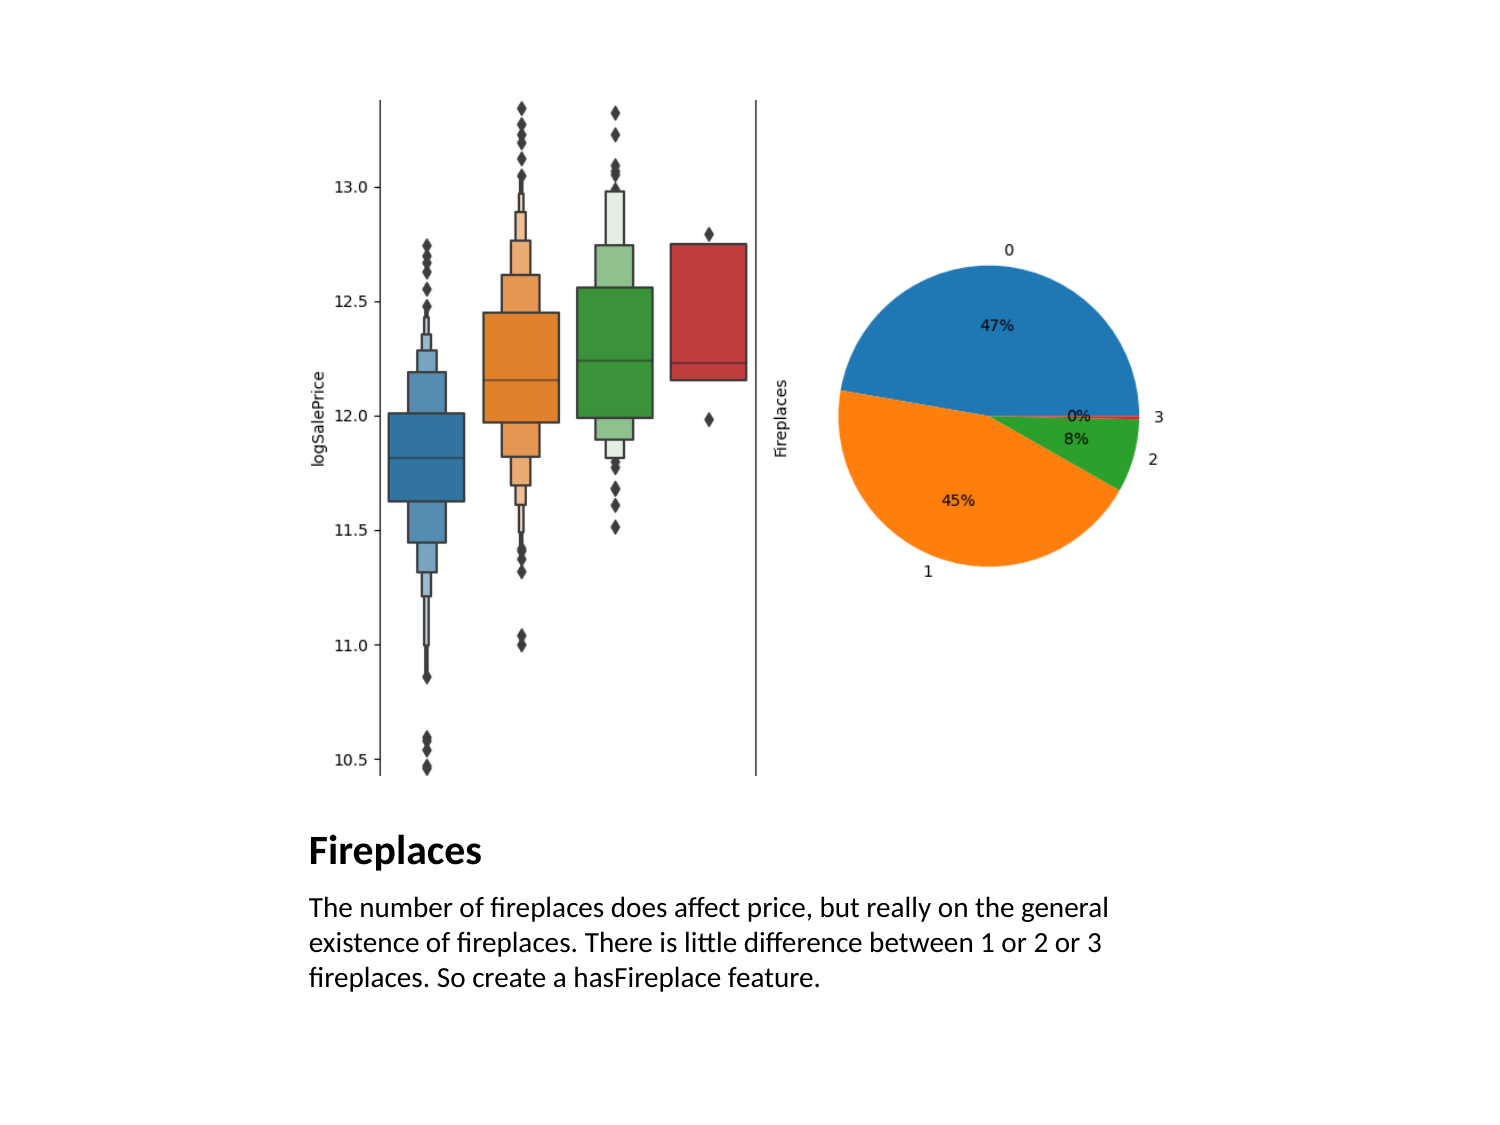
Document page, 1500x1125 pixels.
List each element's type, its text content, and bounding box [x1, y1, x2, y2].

title Fireplaces [294, 787, 1194, 880]
list The number of fireplaces does affect price, but really on the general existence of fireplaces. There is little difference between 1 or 2 or 3 fireplaces. So create a hasFireplace feature. [294, 880, 1194, 1013]
picture [293, 100, 1195, 776]
